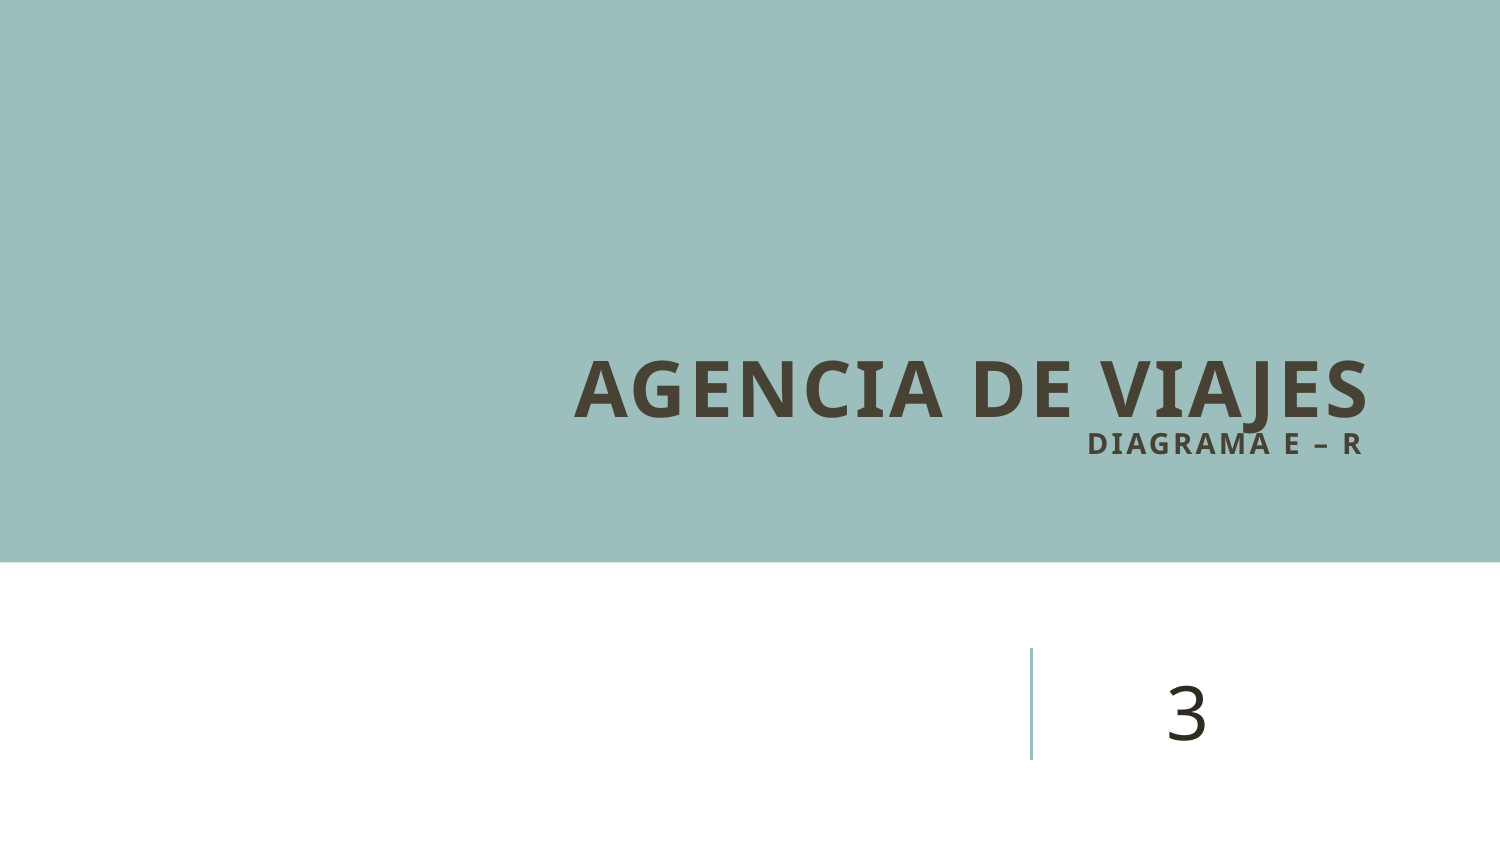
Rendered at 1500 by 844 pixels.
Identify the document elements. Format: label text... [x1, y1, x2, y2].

title AGENCIA DE VIAJES Diagrama E – R [112, 256, 1388, 475]
text_box 3 [1151, 658, 1211, 763]
